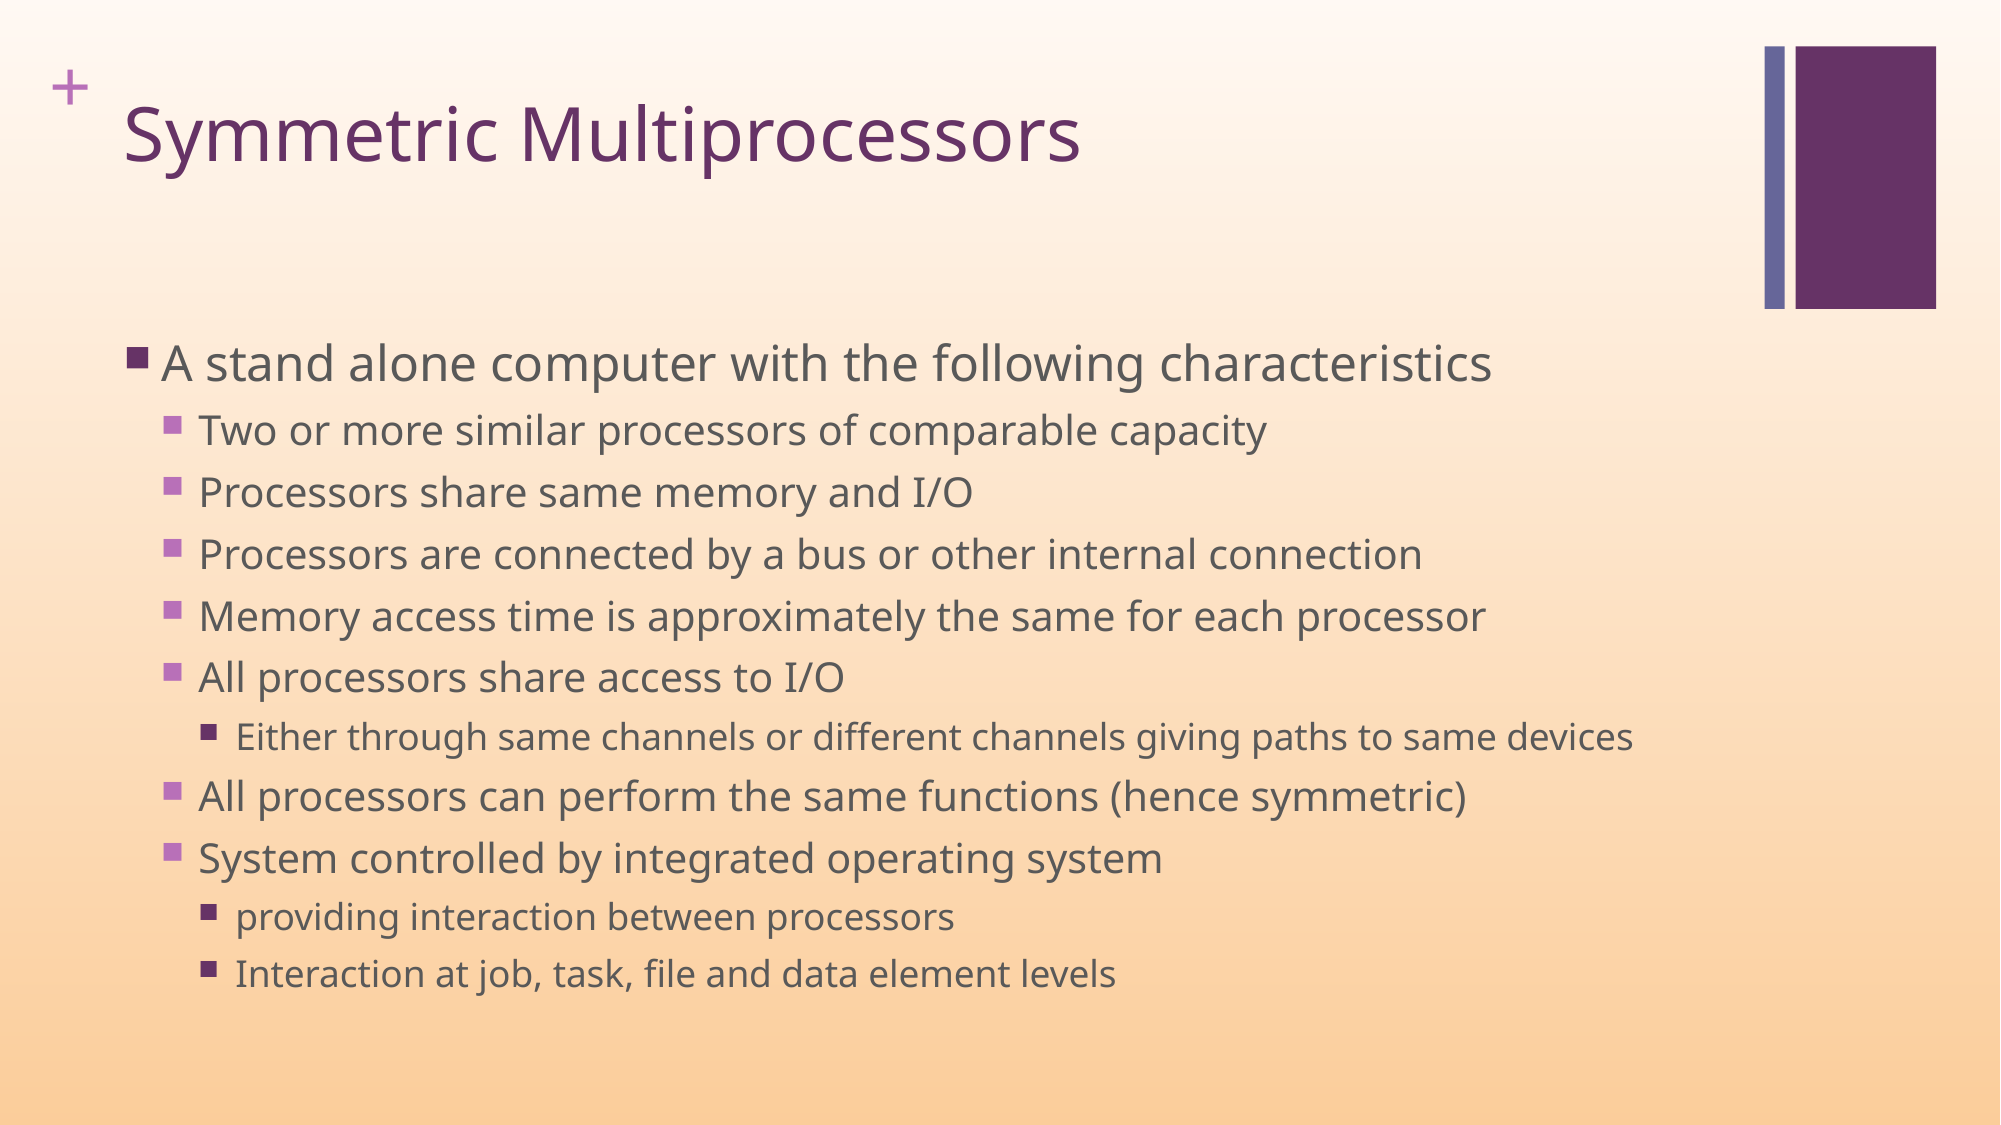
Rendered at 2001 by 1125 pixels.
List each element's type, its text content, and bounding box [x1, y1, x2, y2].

title Symmetric Multiprocessors [109, 79, 1762, 263]
list A stand alone computer with the following characteristics Two or more similar processors of comparable capacity Processors share same memory and I/O Processors are connected by a bus or other internal connection Memory access time is approximately the same for each processor All processors share access to I/O Either through same channels or different channels giving paths to same devices All processors can perform the same functions (hence symmetric) System controlled by integrated operating system providing interaction between processors Interaction at job, task, file and data element levels [109, 324, 1762, 1005]
